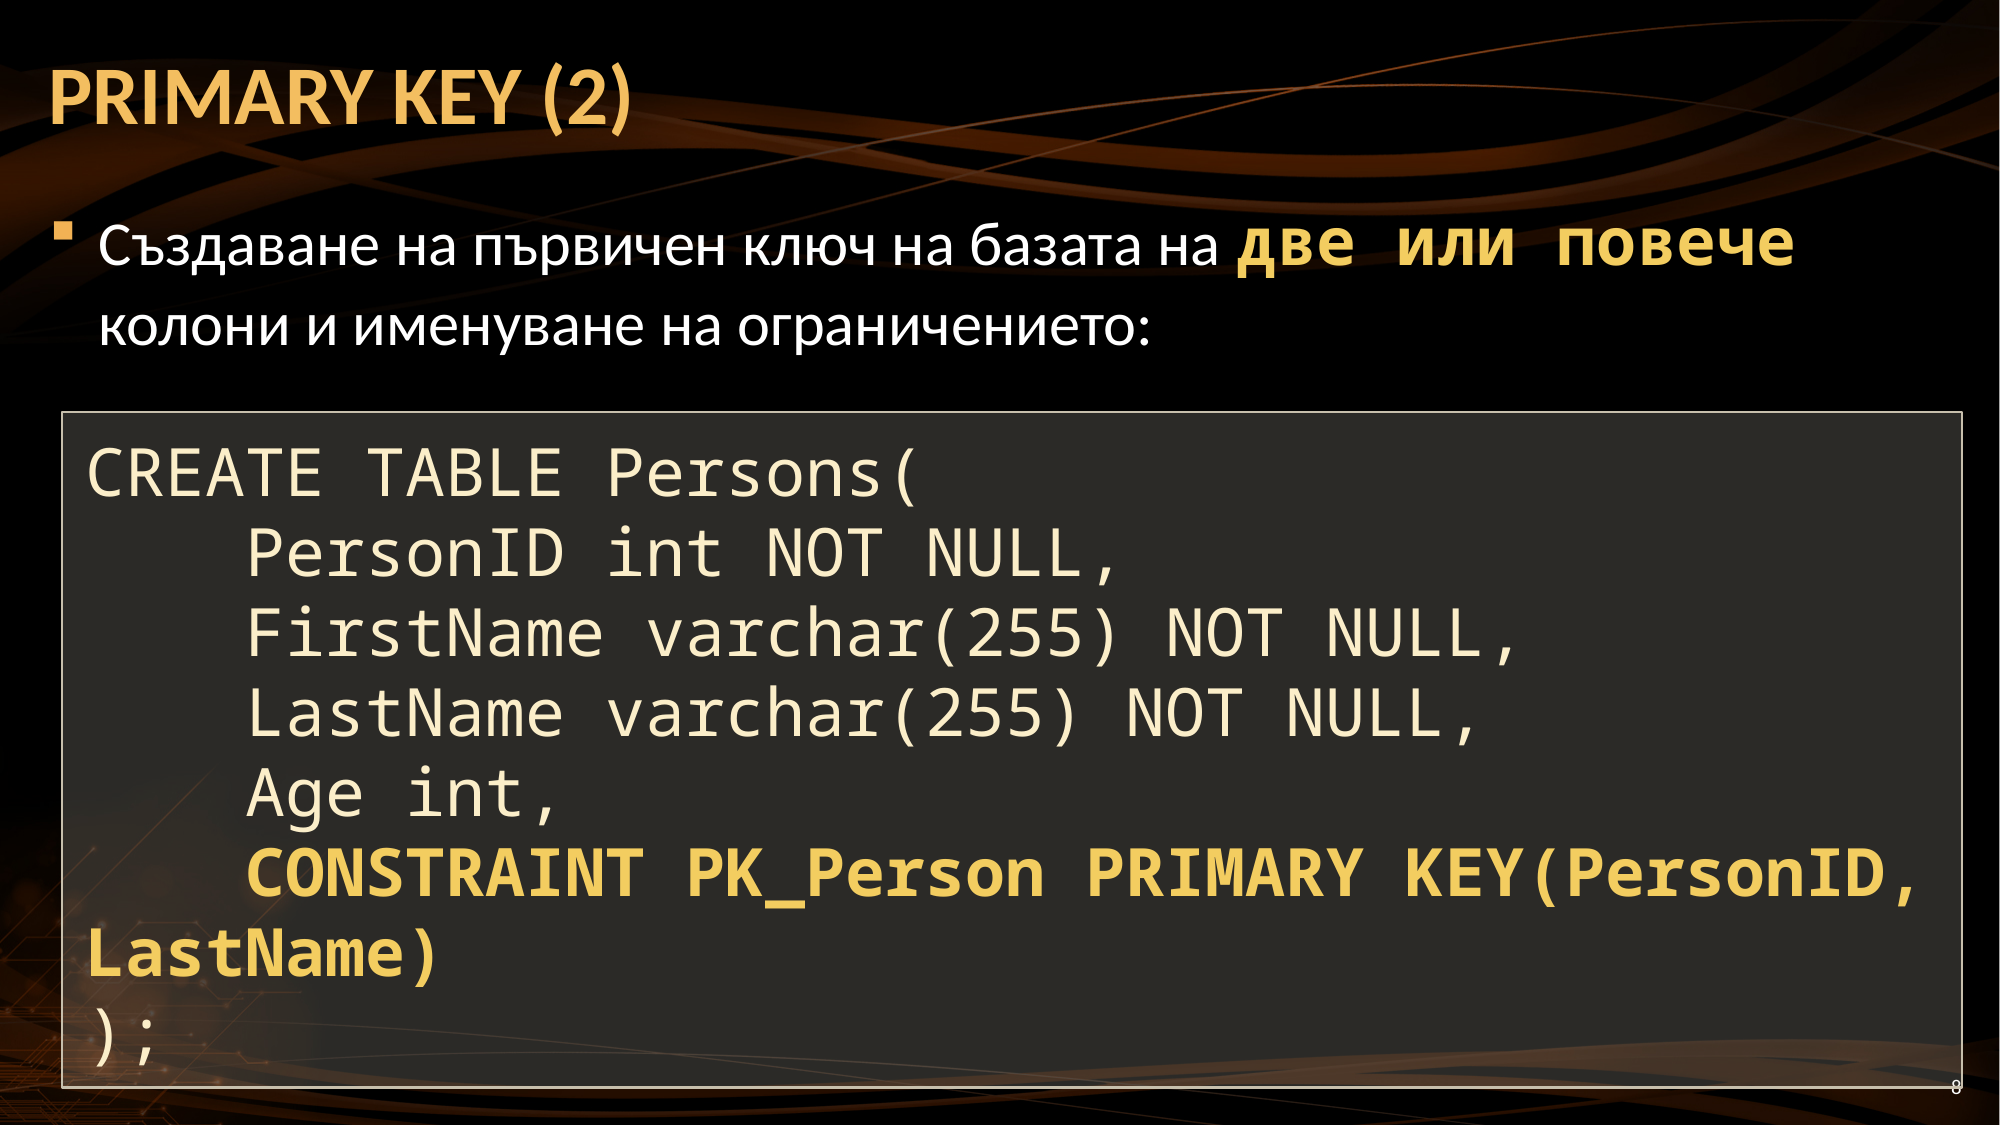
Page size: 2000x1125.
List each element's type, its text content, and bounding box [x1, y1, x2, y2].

text_box CREATE TABLE Persons( PersonID int NOT NULL, FirstName varchar(255) NOT NULL, LastName varchar(255) NOT NULL, Age int, CONSTRAINT PK_Person PRIMARY KEY(PersonID, LastName) ); [62, 412, 1962, 1088]
title PRIMARY KEY (2) [30, 6, 1602, 189]
list Създаване на първичен ключ на базата на две или повече колони и именуване на ограничението: [31, 188, 1968, 1103]
picture [0, 0, 2000, 1125]
